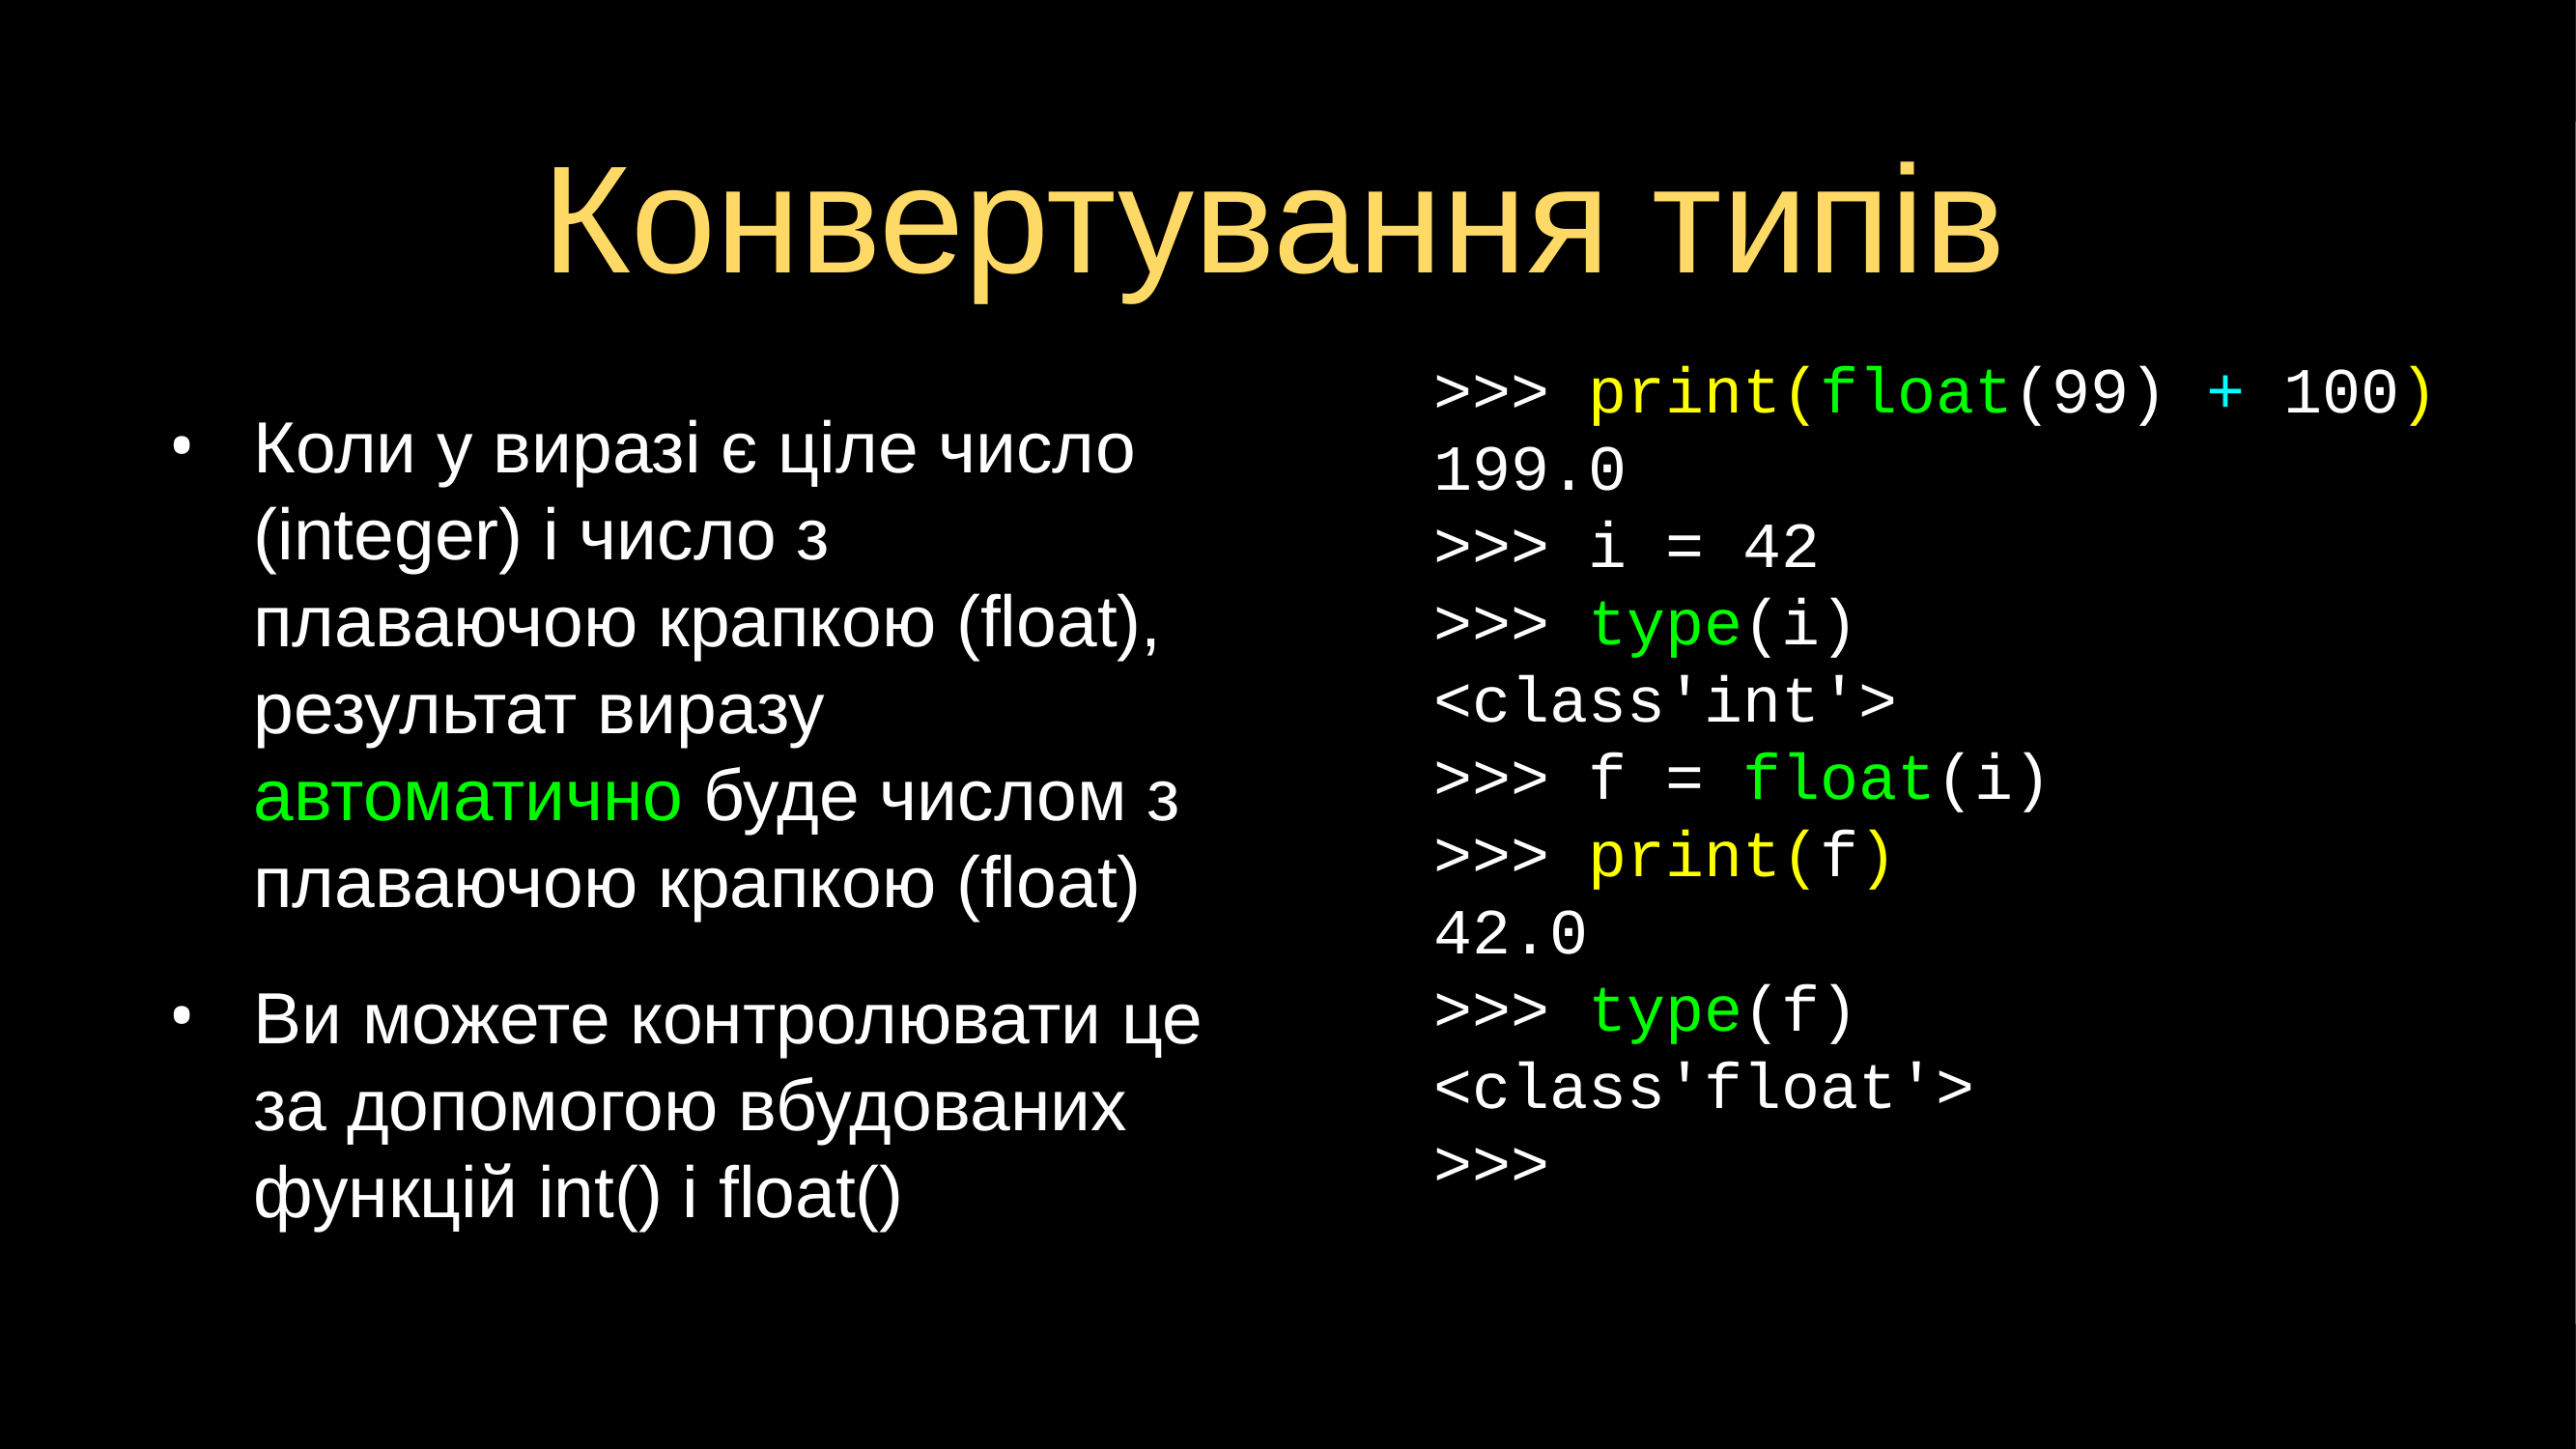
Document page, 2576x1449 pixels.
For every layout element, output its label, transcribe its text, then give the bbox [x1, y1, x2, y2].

title Конвертування типів [535, 124, 2040, 300]
text_box >>> print(float(99) + 100) 199.0 >>> i = 42 >>> type(i) <class'int'> >>> f = float(i) >>> print(f) 42.0 >>> type(f) <class'float'> >>> [1433, 299, 2545, 1248]
list Коли у виразі є ціле число (integer) і число з плаваючою крапкою (float), результат виразу автоматично буде числом з плаваючою крапкою (float) Ви можете контролювати це за допомогою вбудованих функцій int() і float() [128, 338, 1226, 1294]
